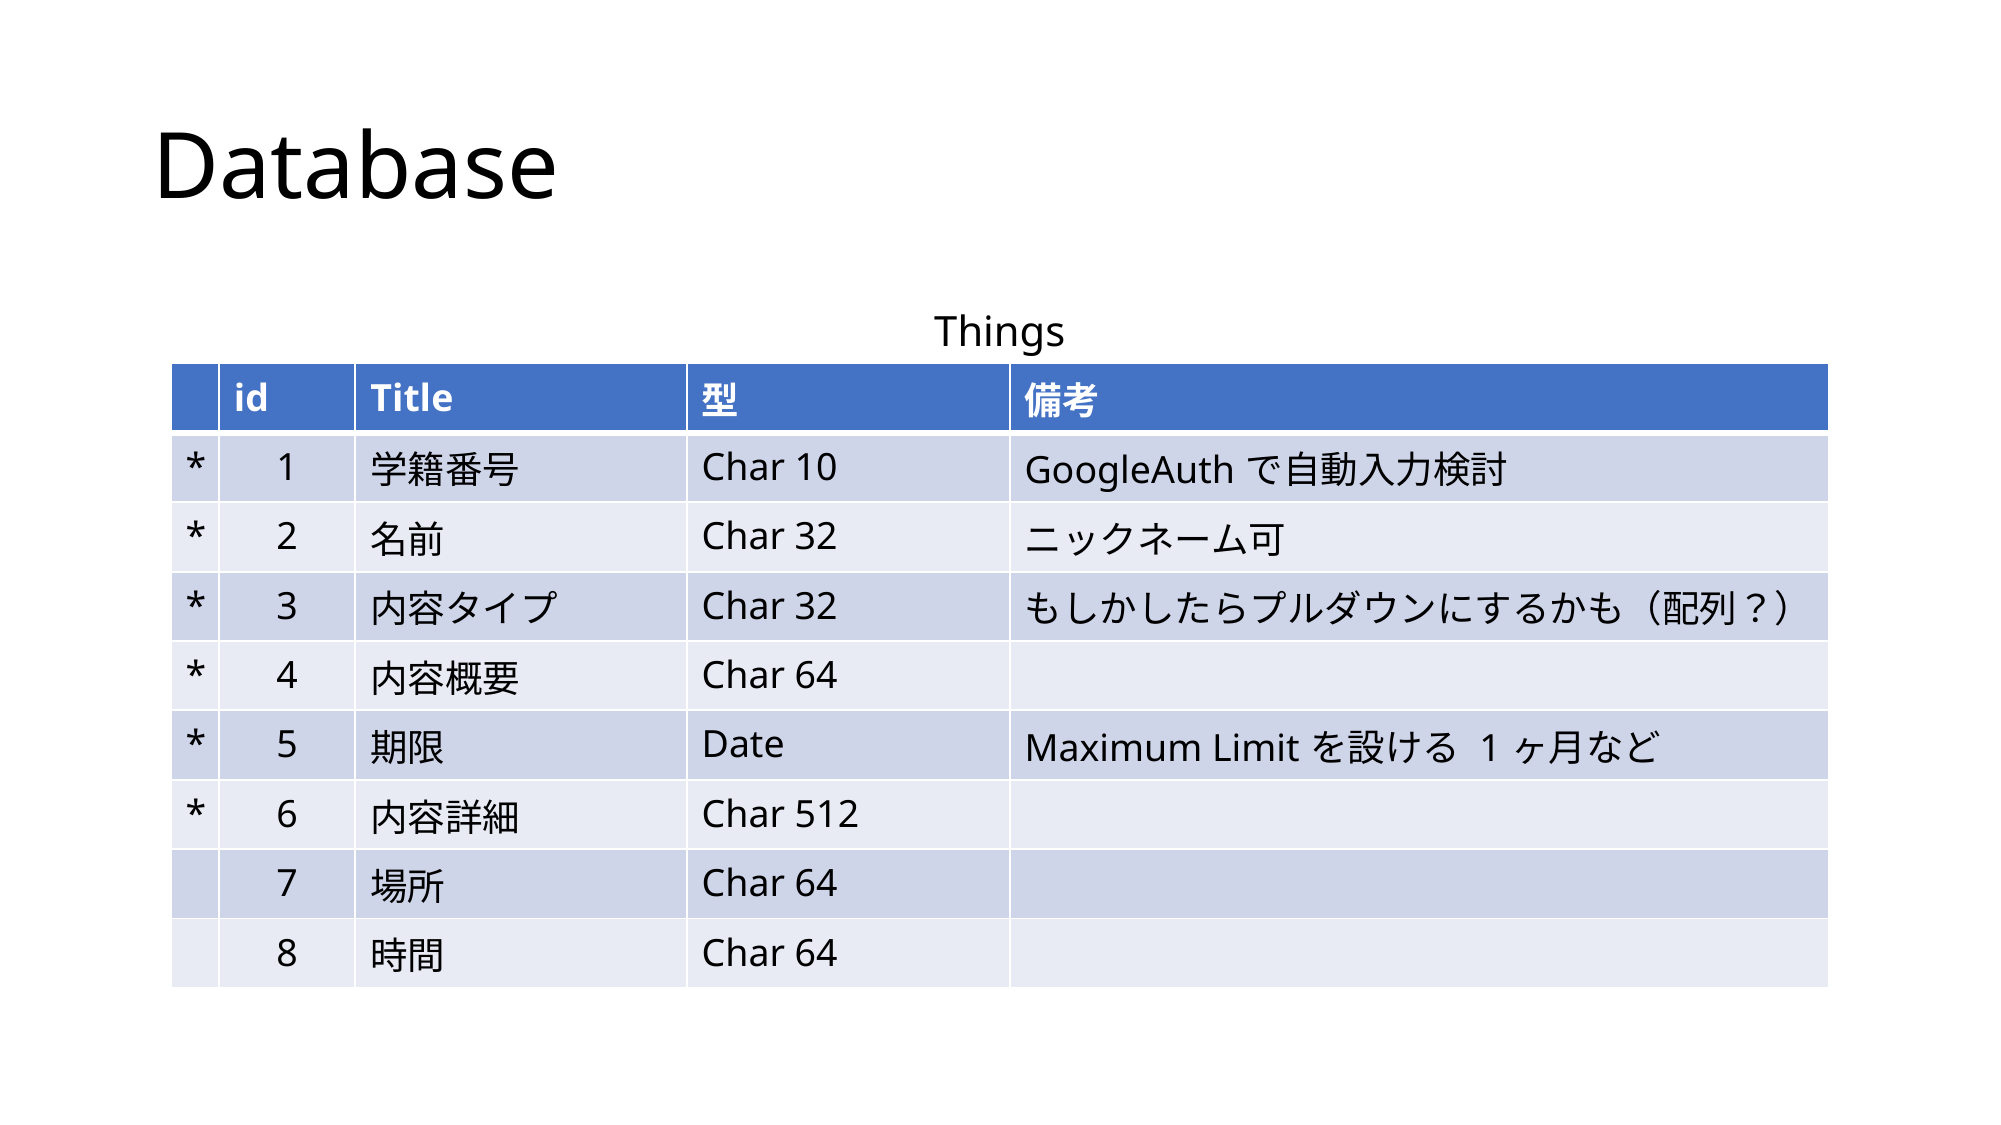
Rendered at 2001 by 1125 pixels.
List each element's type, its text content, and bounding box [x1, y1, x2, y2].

table_cell * [172, 573, 218, 640]
table_cell * [172, 642, 218, 709]
table_cell Char 32 [688, 503, 1009, 571]
table_cell * [172, 503, 218, 571]
table_cell [1011, 919, 1828, 987]
table_cell Char 64 [688, 642, 1009, 709]
table_cell [1011, 642, 1828, 709]
text_box Things [919, 297, 1081, 363]
table_cell Char 64 [688, 850, 1009, 918]
table_cell 3 [220, 573, 354, 640]
table_cell 4 [220, 642, 354, 709]
table_header 備考 [1011, 364, 1828, 430]
table_cell 時間 [356, 919, 686, 987]
table_cell [1011, 781, 1828, 848]
table_cell Char 64 [688, 919, 1009, 987]
table_cell 名前 [356, 503, 686, 571]
table_cell 学籍番号 [356, 436, 686, 501]
table_header [172, 364, 218, 430]
table_cell 6 [220, 781, 354, 848]
table_cell もしかしたらプルダウンにするかも（配列？） [1011, 573, 1828, 640]
table_cell 場所 [356, 850, 686, 918]
table_cell 8 [220, 919, 354, 987]
table_cell 期限 [356, 711, 686, 779]
table_header 型 [688, 364, 1009, 430]
table_cell * [172, 436, 218, 501]
table_cell [1011, 850, 1828, 918]
table_cell * [172, 711, 218, 779]
table_cell Date [688, 711, 1009, 779]
table_cell 内容タイプ [356, 573, 686, 640]
table_cell ニックネーム可 [1011, 503, 1828, 571]
table_cell Char 32 [688, 573, 1009, 640]
table_cell * [172, 781, 218, 848]
table_cell [172, 919, 218, 987]
table_header Title [356, 364, 686, 430]
table_cell Char 512 [688, 781, 1009, 848]
table_cell GoogleAuthで自動入力検討 [1011, 436, 1828, 501]
table_cell Char 10 [688, 436, 1009, 501]
table_cell 7 [220, 850, 354, 918]
table_cell [172, 850, 218, 918]
table_cell 5 [220, 711, 354, 779]
table_cell 2 [220, 503, 354, 571]
table_cell Maximum Limitを設ける 1ヶ月など [1011, 711, 1828, 779]
table_cell 1 [220, 436, 354, 501]
table_header id [220, 364, 354, 430]
title Database [137, 59, 1863, 278]
table_cell 内容詳細 [356, 781, 686, 848]
table_cell 内容概要 [356, 642, 686, 709]
